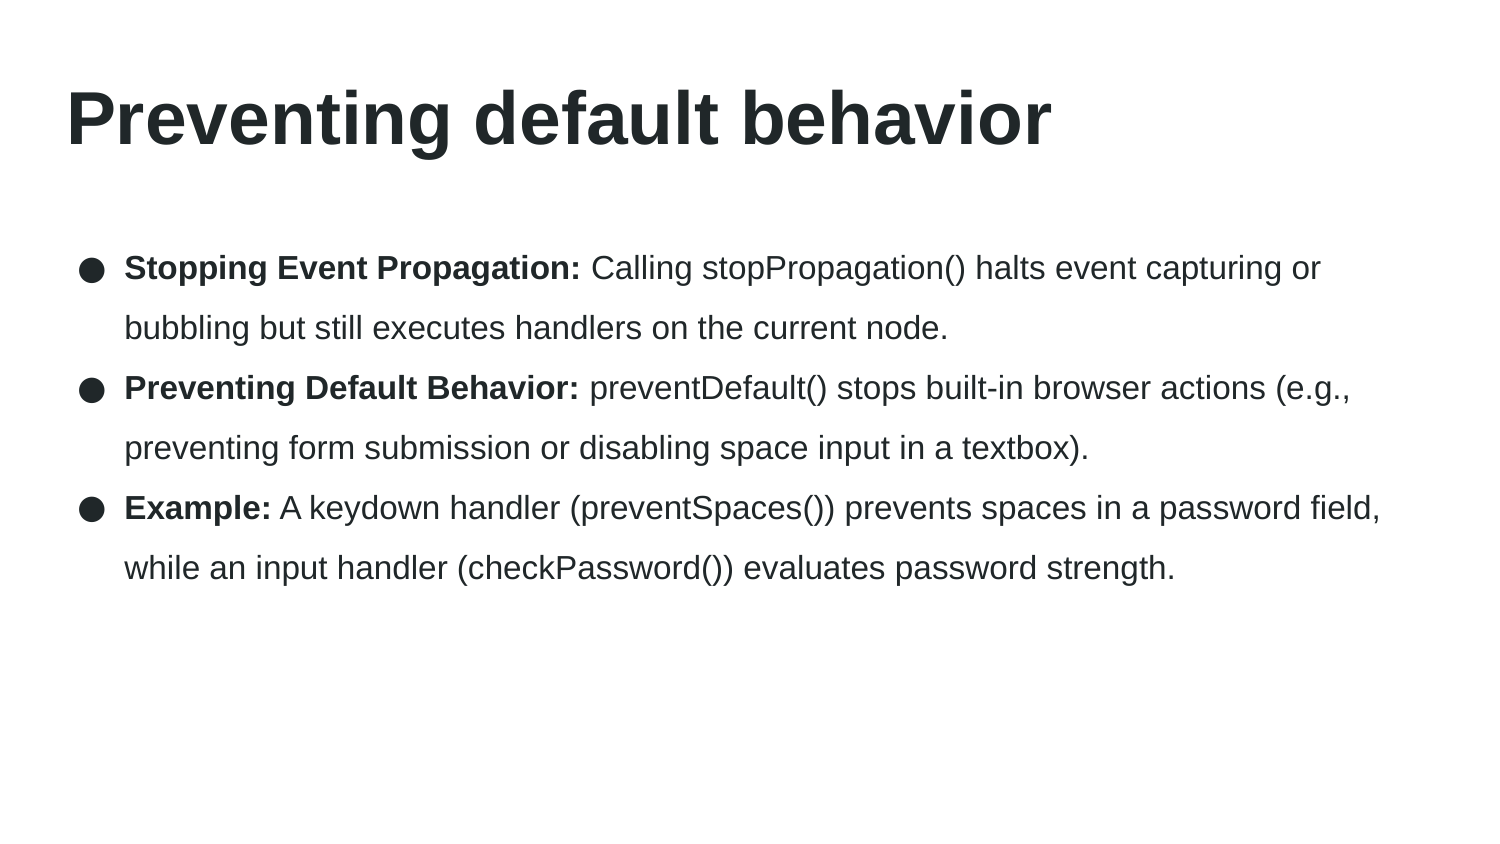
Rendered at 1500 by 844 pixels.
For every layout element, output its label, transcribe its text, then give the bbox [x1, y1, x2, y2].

title Preventing default behavior [51, 72, 1449, 167]
list Stopping Event Propagation: Calling stopPropagation() halts event capturing or bubbling but still executes handlers on the current node. Preventing Default Behavior: preventDefault() stops built-in browser actions (e.g., preventing form submission or disabling space input in a textbox). Example: A keydown handler (preventSpaces()) prevents spaces in a password field, while an input handler (checkPassword()) evaluates password strength. [62, 161, 1449, 652]
